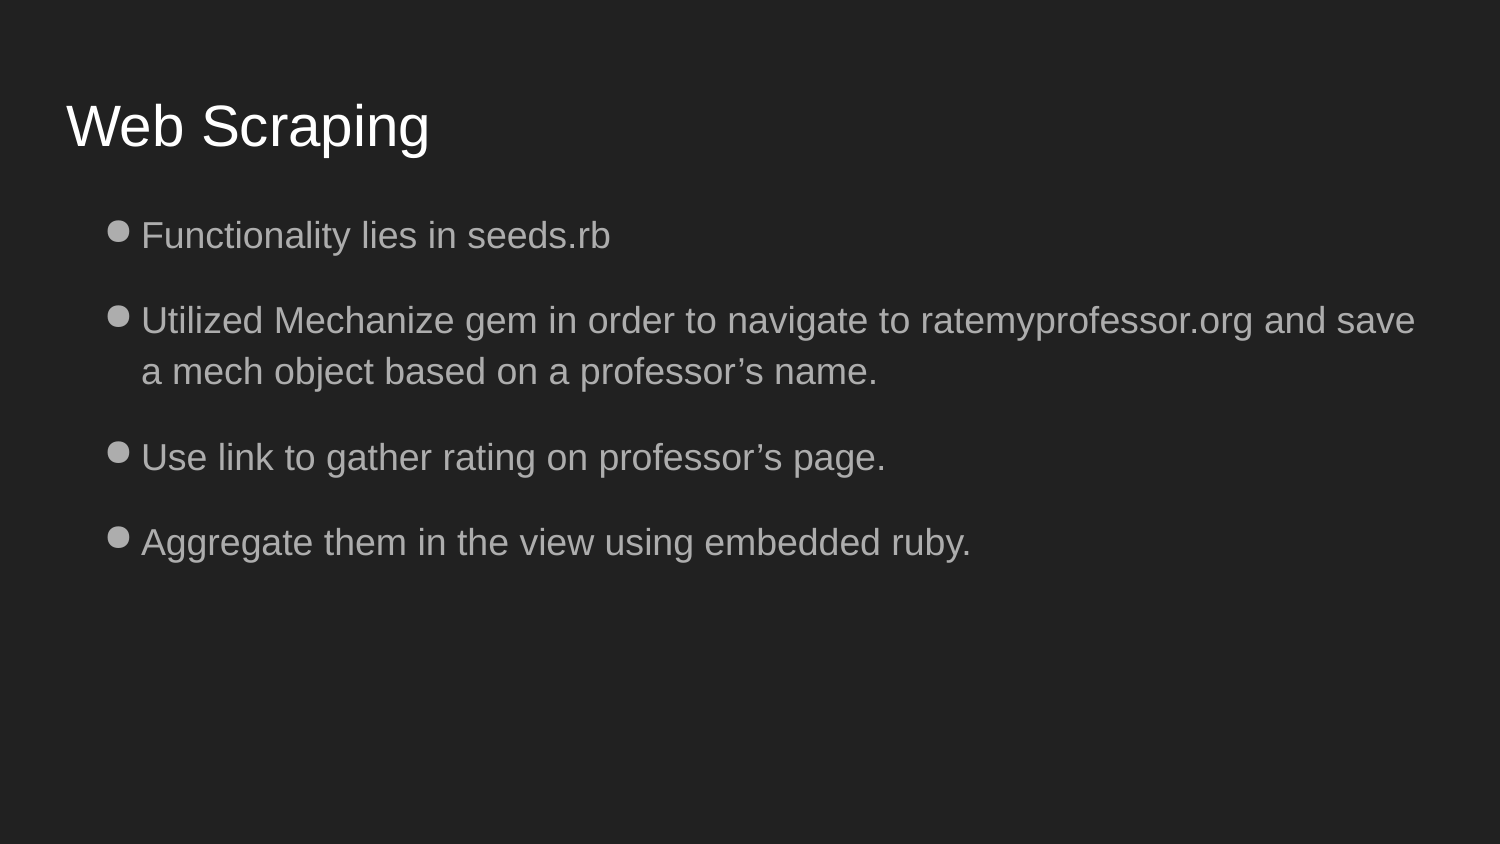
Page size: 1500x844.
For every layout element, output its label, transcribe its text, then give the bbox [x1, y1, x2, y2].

title Web Scraping [51, 72, 1449, 167]
list Functionality lies in seeds.rb Utilized Mechanize gem in order to navigate to ratemyprofessor.org and save a mech object based on a professor’s name. Use link to gather rating on professor’s page. Aggregate them in the view using embedded ruby. [51, 189, 1449, 750]
